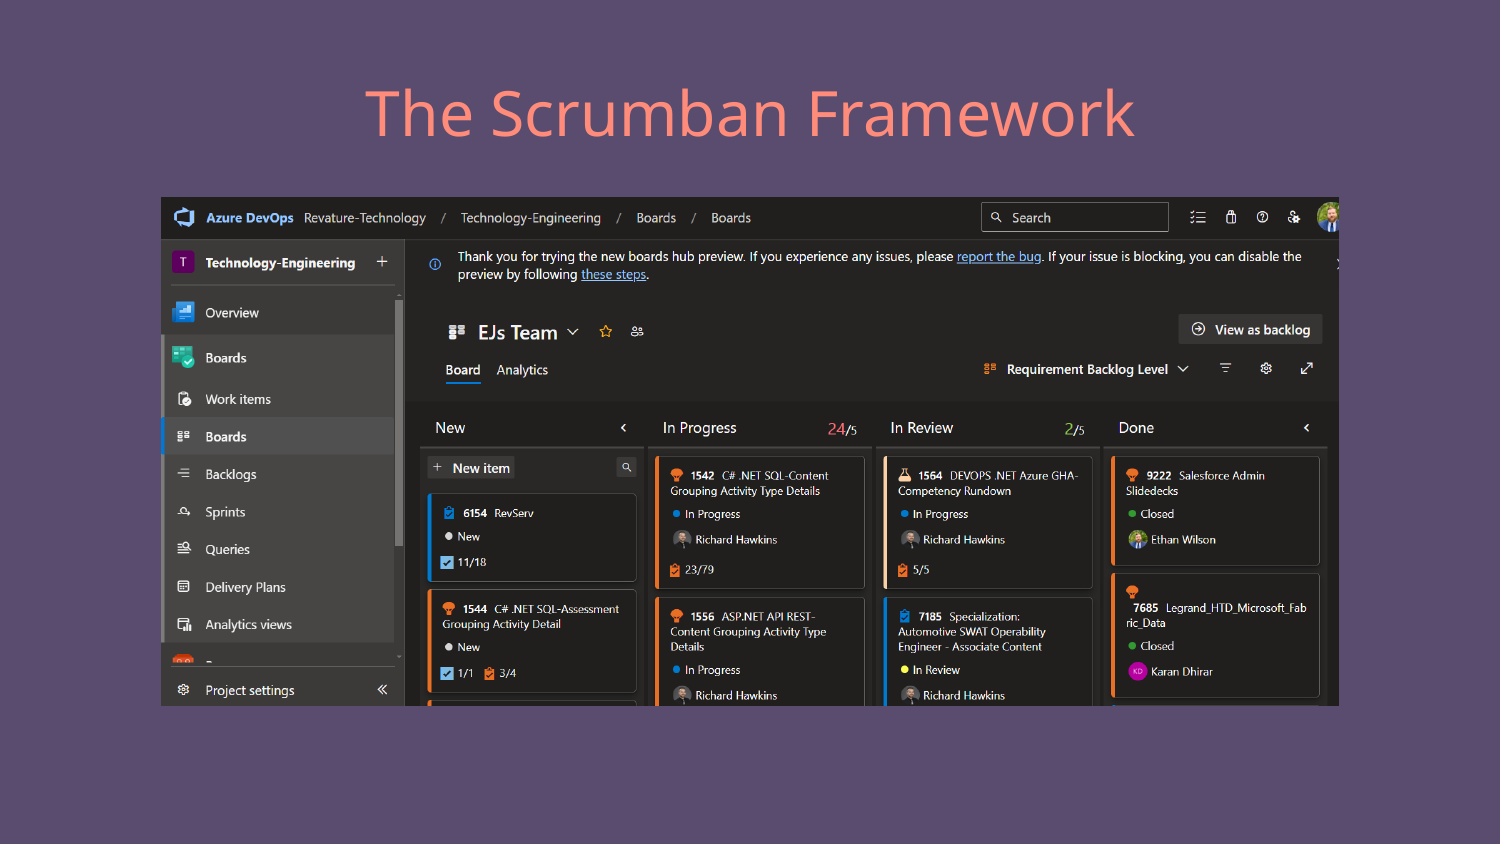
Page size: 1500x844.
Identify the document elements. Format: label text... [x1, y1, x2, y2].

title The Scrumban Framework [116, 58, 1387, 153]
picture [161, 197, 1339, 706]
